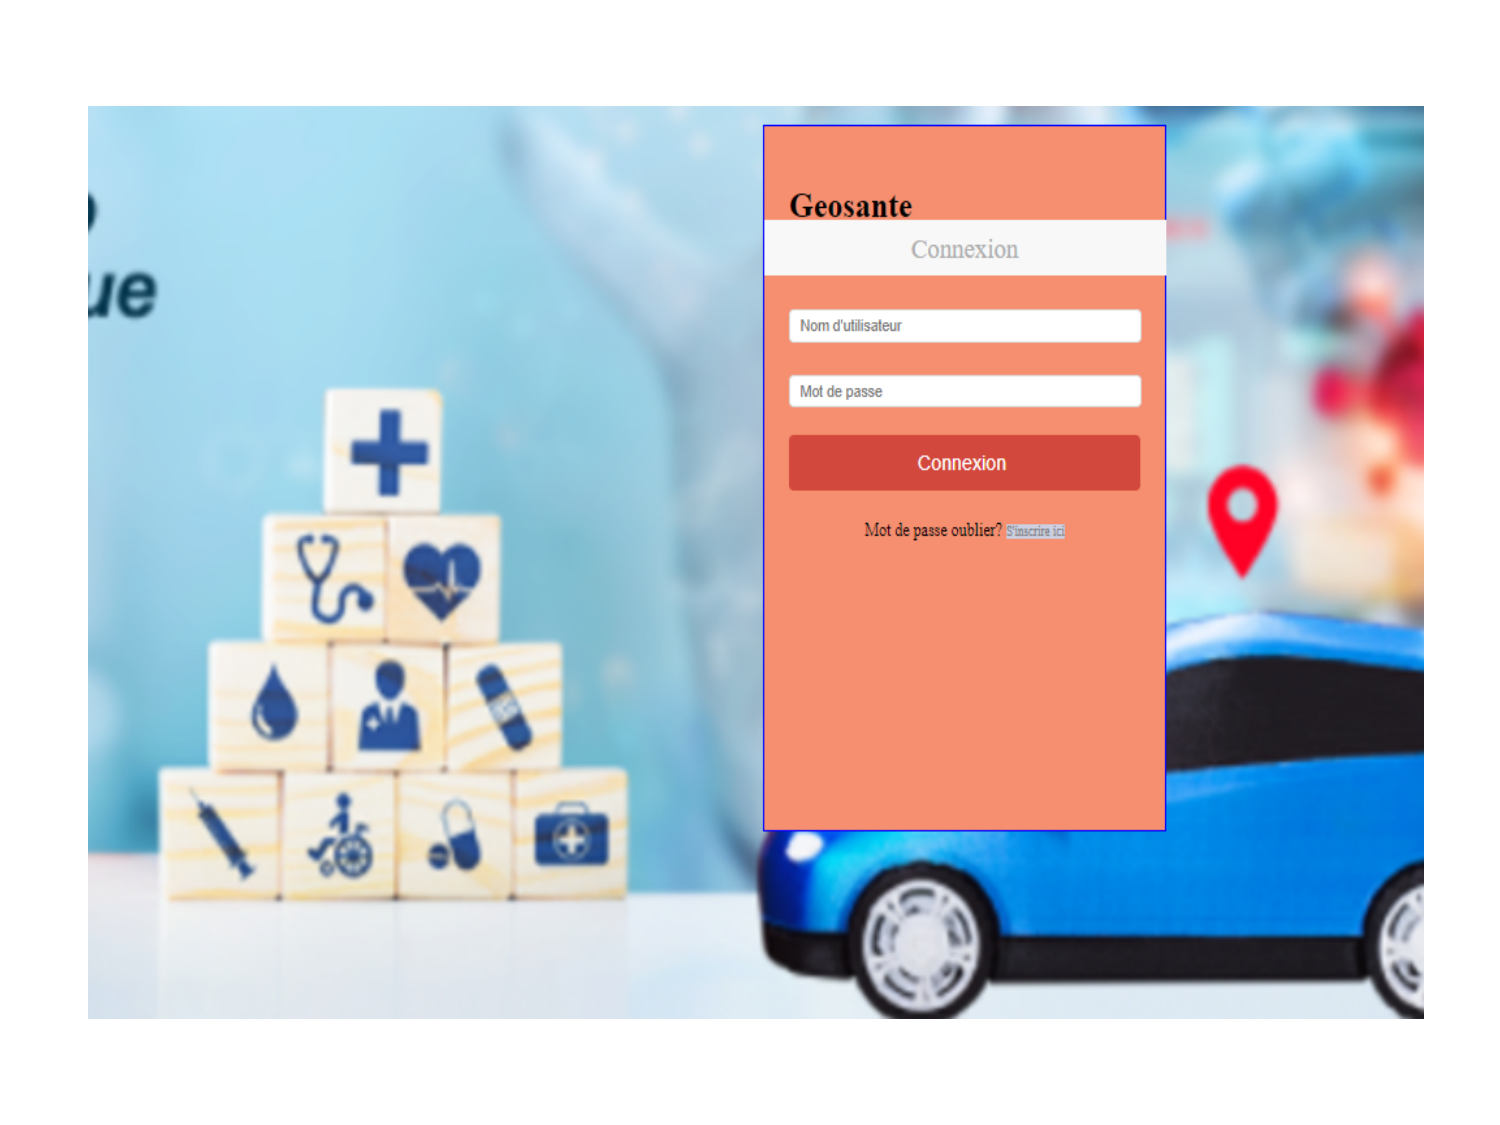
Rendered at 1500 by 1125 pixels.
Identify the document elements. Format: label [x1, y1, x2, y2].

picture [88, 106, 1424, 1019]
